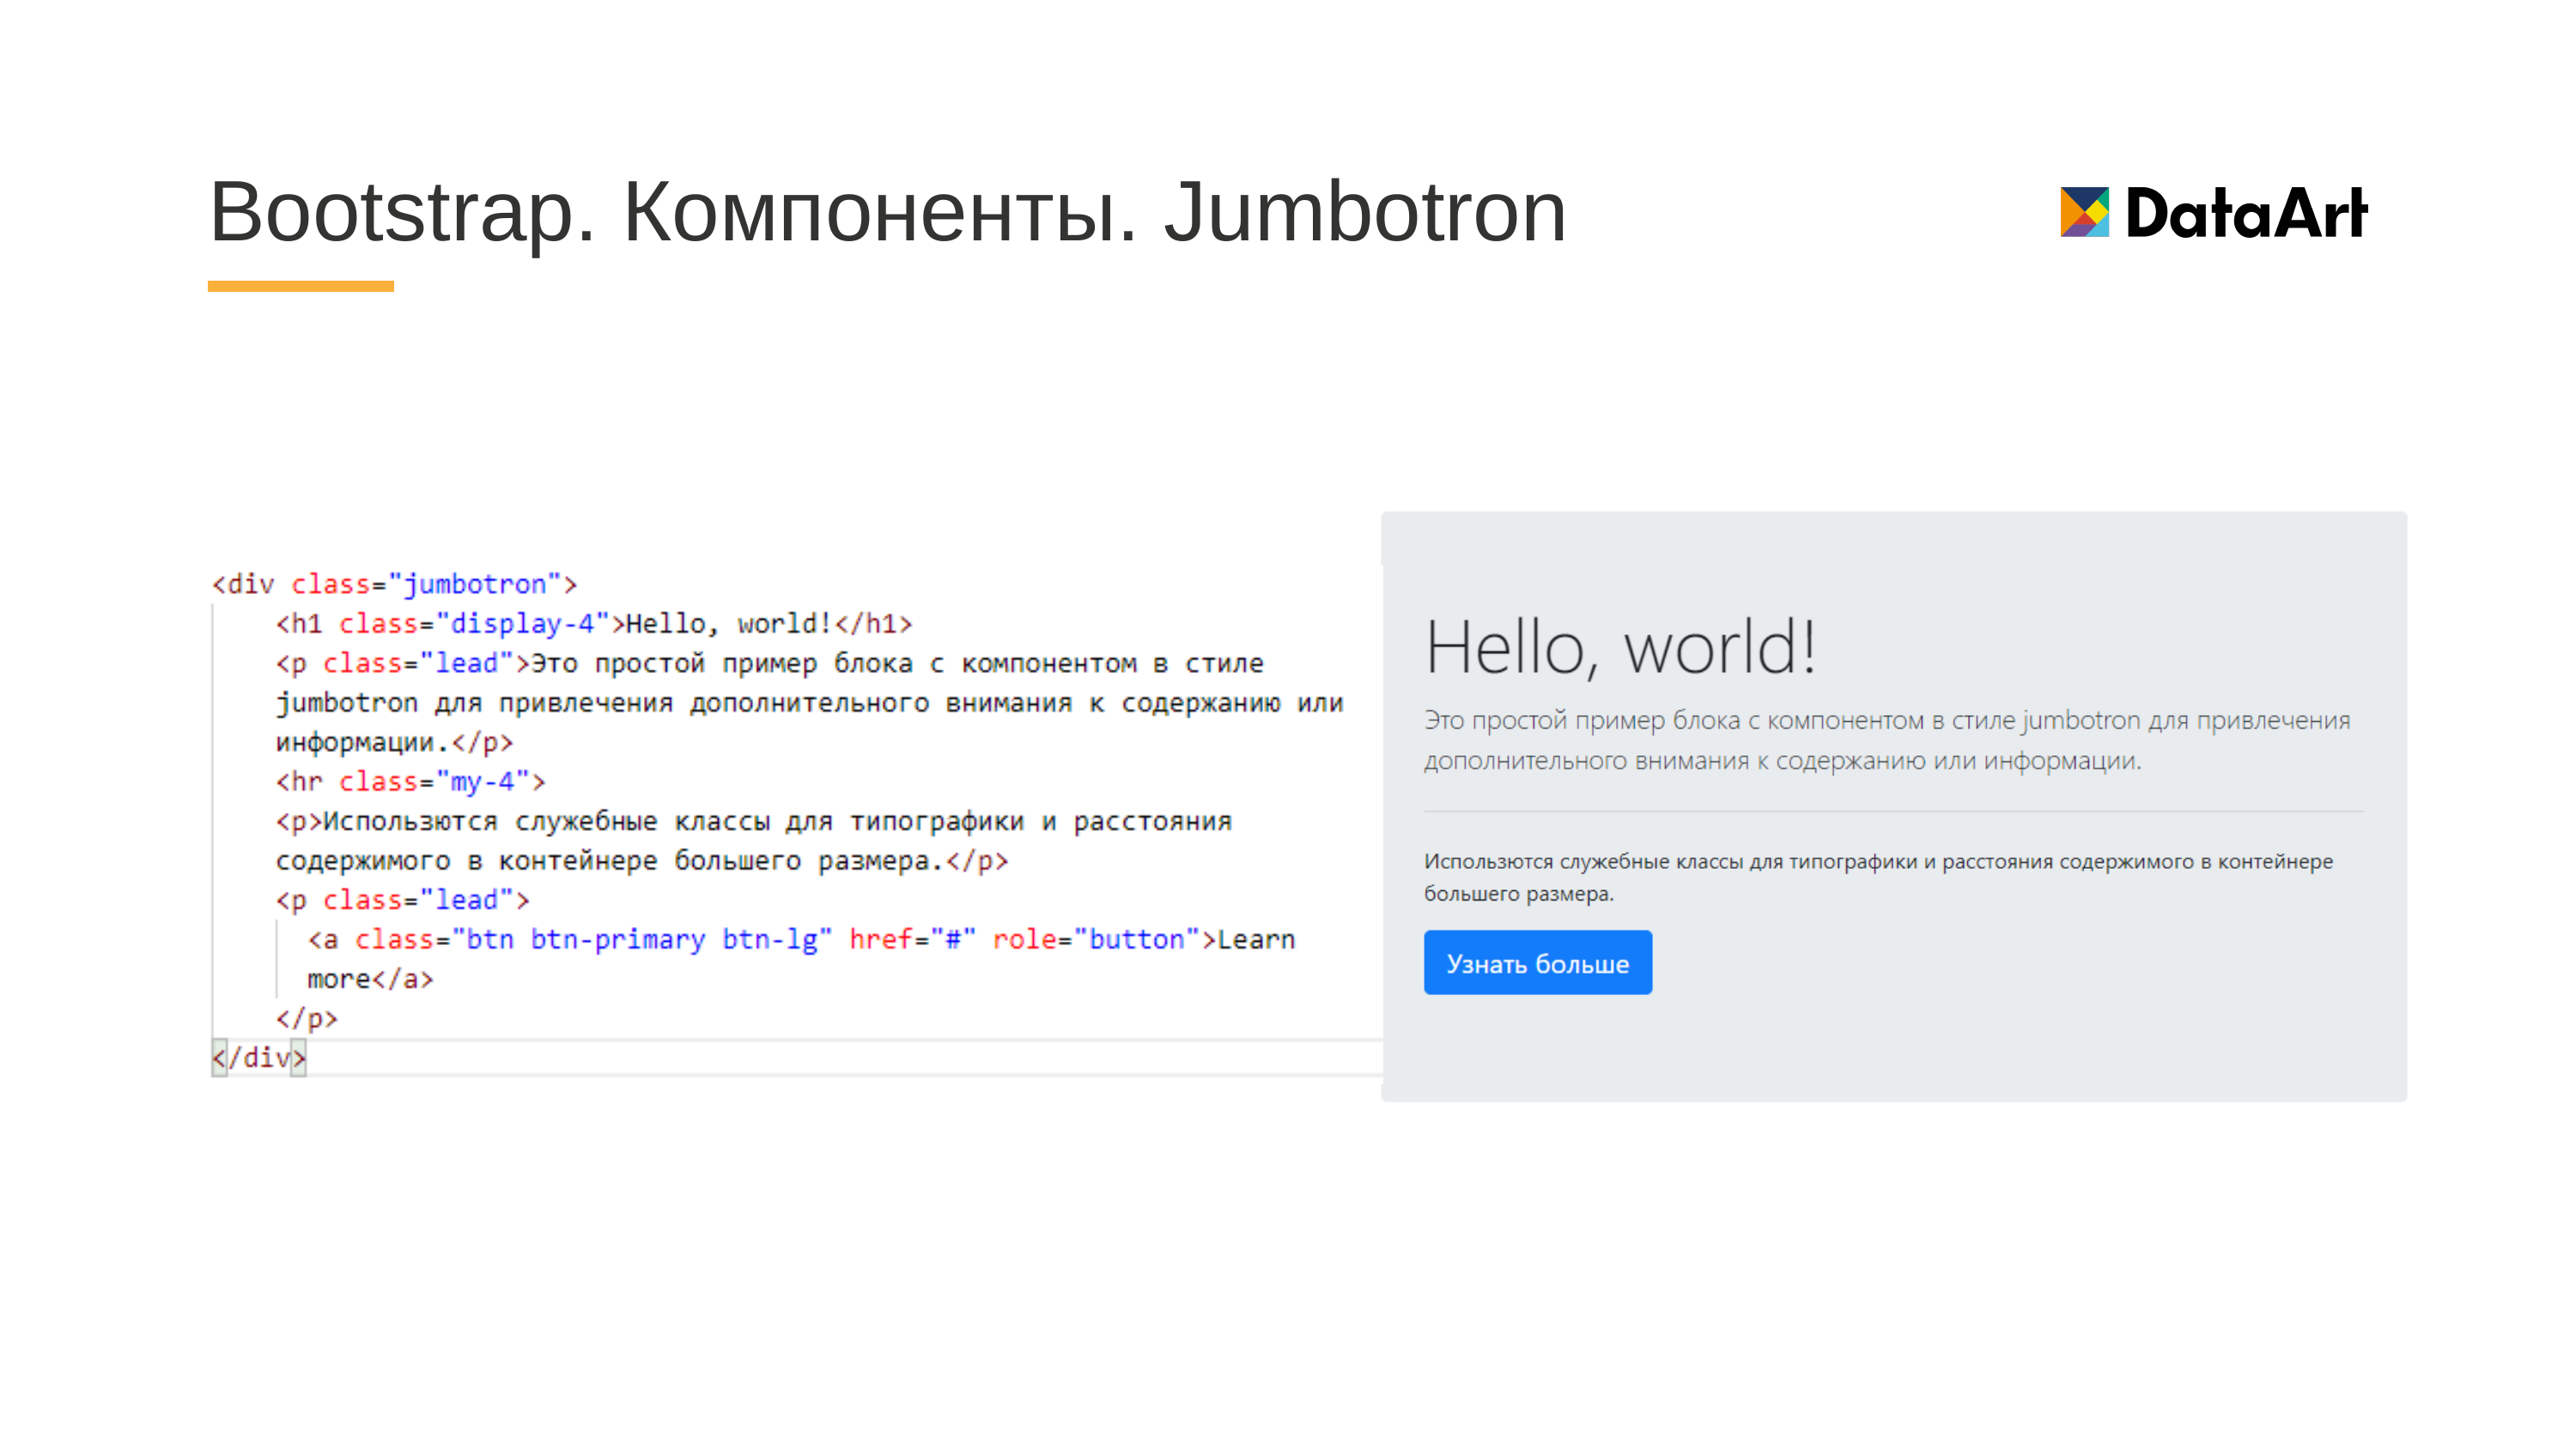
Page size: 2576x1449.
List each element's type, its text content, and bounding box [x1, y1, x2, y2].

picture [2061, 187, 2368, 238]
picture [207, 481, 2436, 1131]
title Bootstrap. Компоненты. Jumbotron [207, 161, 1877, 282]
picture [208, 282, 394, 292]
